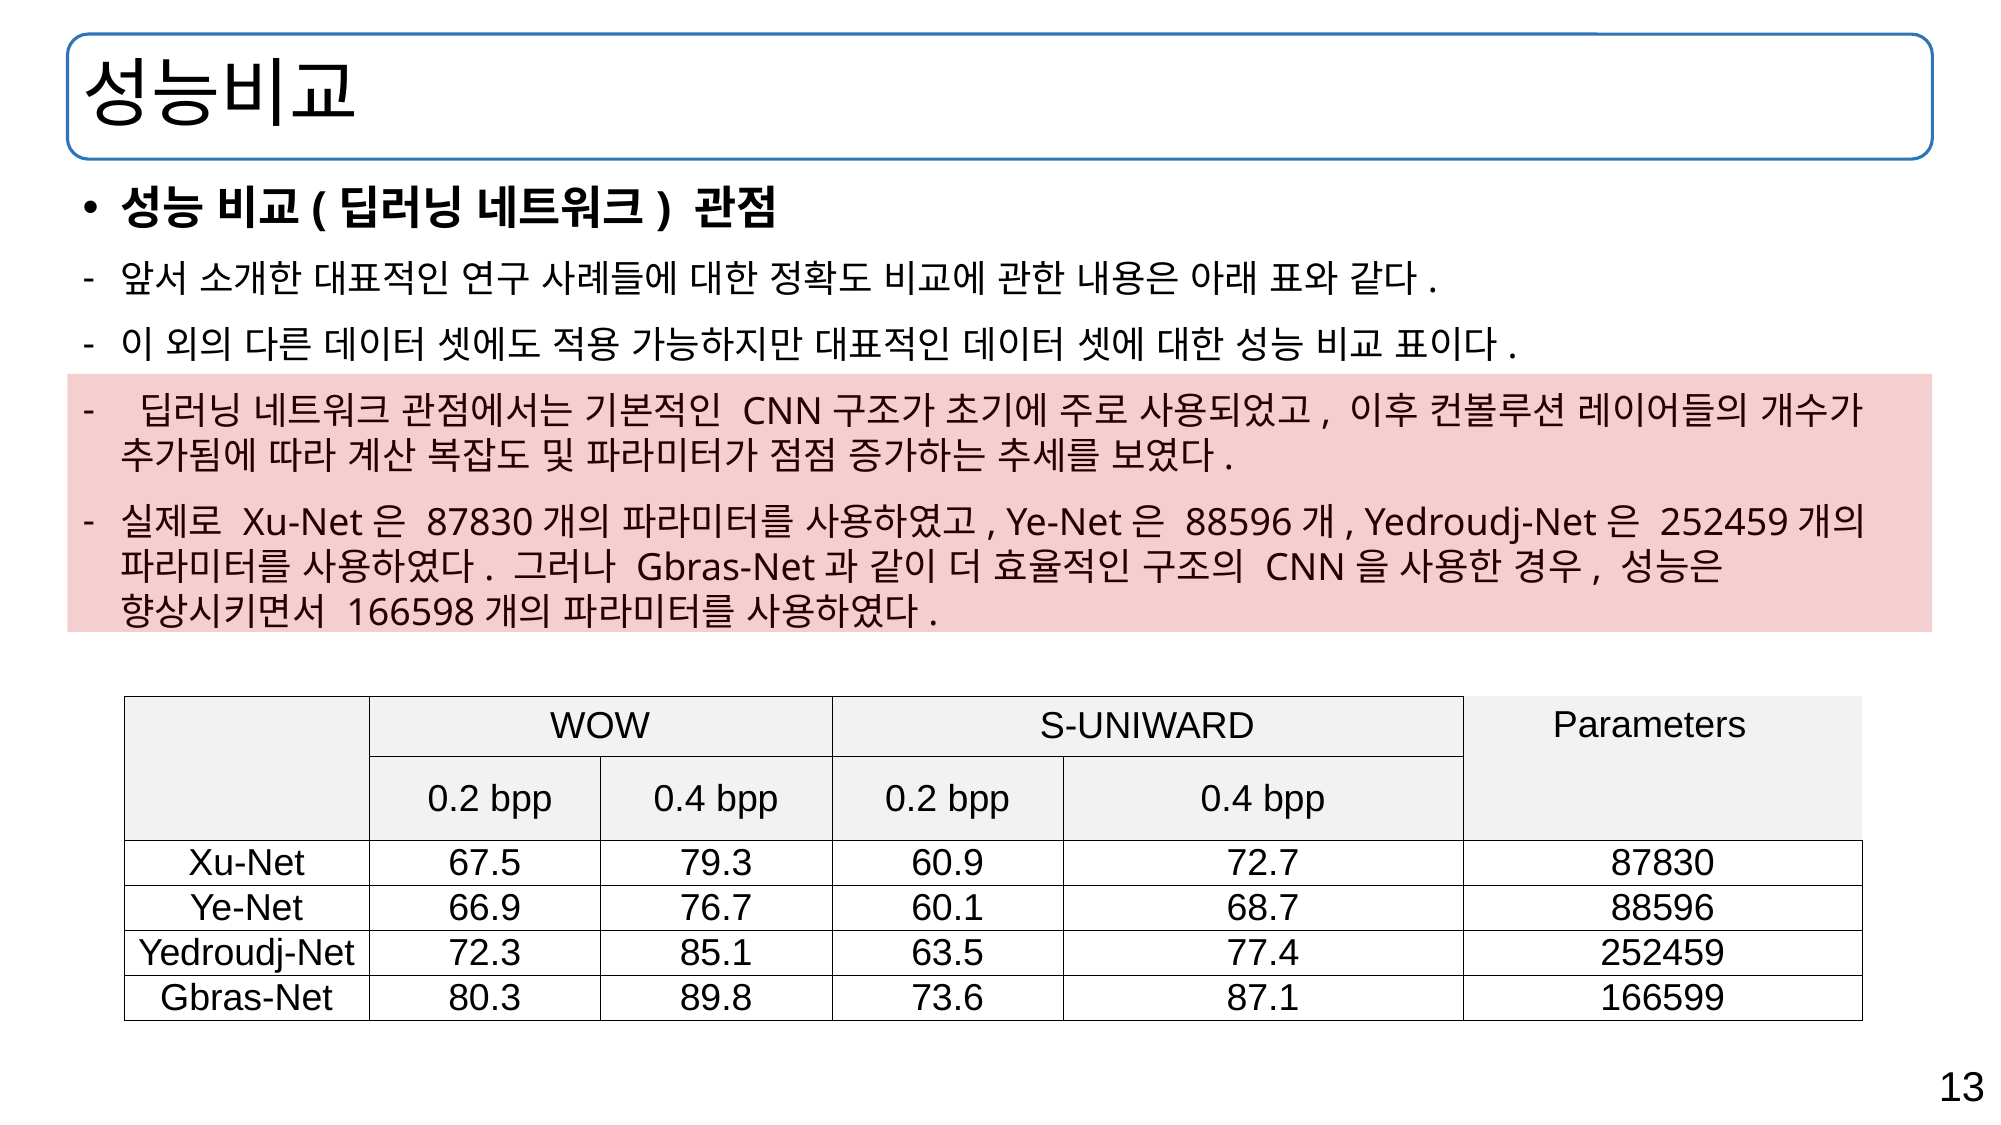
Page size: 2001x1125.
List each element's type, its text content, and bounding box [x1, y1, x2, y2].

table_cell 87830 [1464, 841, 1862, 885]
table_cell 0.4 bpp [601, 757, 832, 840]
table_cell 85.1 [601, 931, 832, 975]
table_cell 88596 [1464, 886, 1862, 930]
table_cell 0.2 bpp [370, 757, 600, 840]
table_cell 0.2 bpp [833, 757, 1063, 840]
text_box [66, 373, 1933, 633]
table_cell 68.7 [1064, 886, 1463, 930]
table_cell 67.5 [370, 841, 600, 885]
table_cell 166599 [1464, 976, 1862, 1020]
table_cell 60.1 [833, 886, 1063, 930]
table_cell 72.3 [370, 931, 600, 975]
table_cell 79.3 [601, 841, 832, 885]
table_cell 89.8 [601, 976, 832, 1020]
table_cell Xu-Net [125, 841, 369, 885]
table_cell 73.6 [833, 976, 1063, 1020]
table_cell 66.9 [370, 886, 600, 930]
title 성능비교 [67, 34, 1933, 160]
table_cell Gbras-Net [125, 976, 369, 1020]
table_cell 0.4 bpp [1064, 757, 1463, 840]
table_cell 77.4 [1064, 931, 1463, 975]
table_header Parameters [1464, 696, 1862, 840]
table_header S-UNIWARD [833, 697, 1463, 756]
table_cell 72.7 [1064, 841, 1463, 885]
table_header WOW [370, 697, 832, 756]
table_cell Ye-Net [125, 886, 369, 930]
table_cell Yedroudj-Net [125, 931, 369, 975]
list 성능 비교(딥러닝 네트워크) 관점 앞서 소개한 대표적인 연구 사례들에 대한 정확도 비교에 관한 내용은 아래 표와 같다. 이 외의 다른 데이터 셋에도 적용 가능하지만 대표적인 데이터 셋에 대한 성능 비교 표이다. 딥러닝 네트워크 관점에서는 기본적인 CNN구조가 초기에 주로 사용되었고, 이후 컨볼루션 레이어들의 개수가 추가됨에 따라 계산 복잡도 및 파라미터가 점점 증가하는 추세를 보였다. 실제로 Xu-Net은 87830개의 파라미터를 사용하였고, Ye-Net은 88596개, Yedroudj-Net은 252459개의 파라미터를 사용하였다. 그러나 Gbras-Net과 같이 더 효율적인 구조의 CNN을 사용한 경우, 성능은 향상시키면서 166598개의 파라미터를 사용하였다. [67, 633, 1933, 1097]
table_cell 76.7 [601, 886, 832, 930]
table_cell 80.3 [370, 976, 600, 1020]
table_cell 63.5 [833, 931, 1063, 975]
table_cell 60.9 [833, 841, 1063, 885]
table_cell 252459 [1464, 931, 1862, 975]
list 성능 비교(딥러닝 네트워크) 관점 앞서 소개한 대표적인 연구 사례들에 대한 정확도 비교에 관한 내용은 아래 표와 같다. 이 외의 다른 데이터 셋에도 적용 가능하지만 대표적인 데이터 셋에 대한 성능 비교 표이다. 딥러닝 네트워크 관점에서는 기본적인 CNN구조가 초기에 주로 사용되었고, 이후 컨볼루션 레이어들의 개수가 추가됨에 따라 계산 복잡도 및 파라미터가 점점 증가하는 추세를 보였다. 실제로 Xu-Net은 87830개의 파라미터를 사용하였고, Ye-Net은 88596개, Yedroudj-Net은 252459개의 파라미터를 사용하였다. 그러나 Gbras-Net과 같이 더 효율적인 구조의 CNN을 사용한 경우, 성능은 향상시키면서 166598개의 파라미터를 사용하였다. [67, 177, 1933, 373]
table_header [125, 697, 369, 840]
table_cell 87.1 [1064, 976, 1463, 1020]
